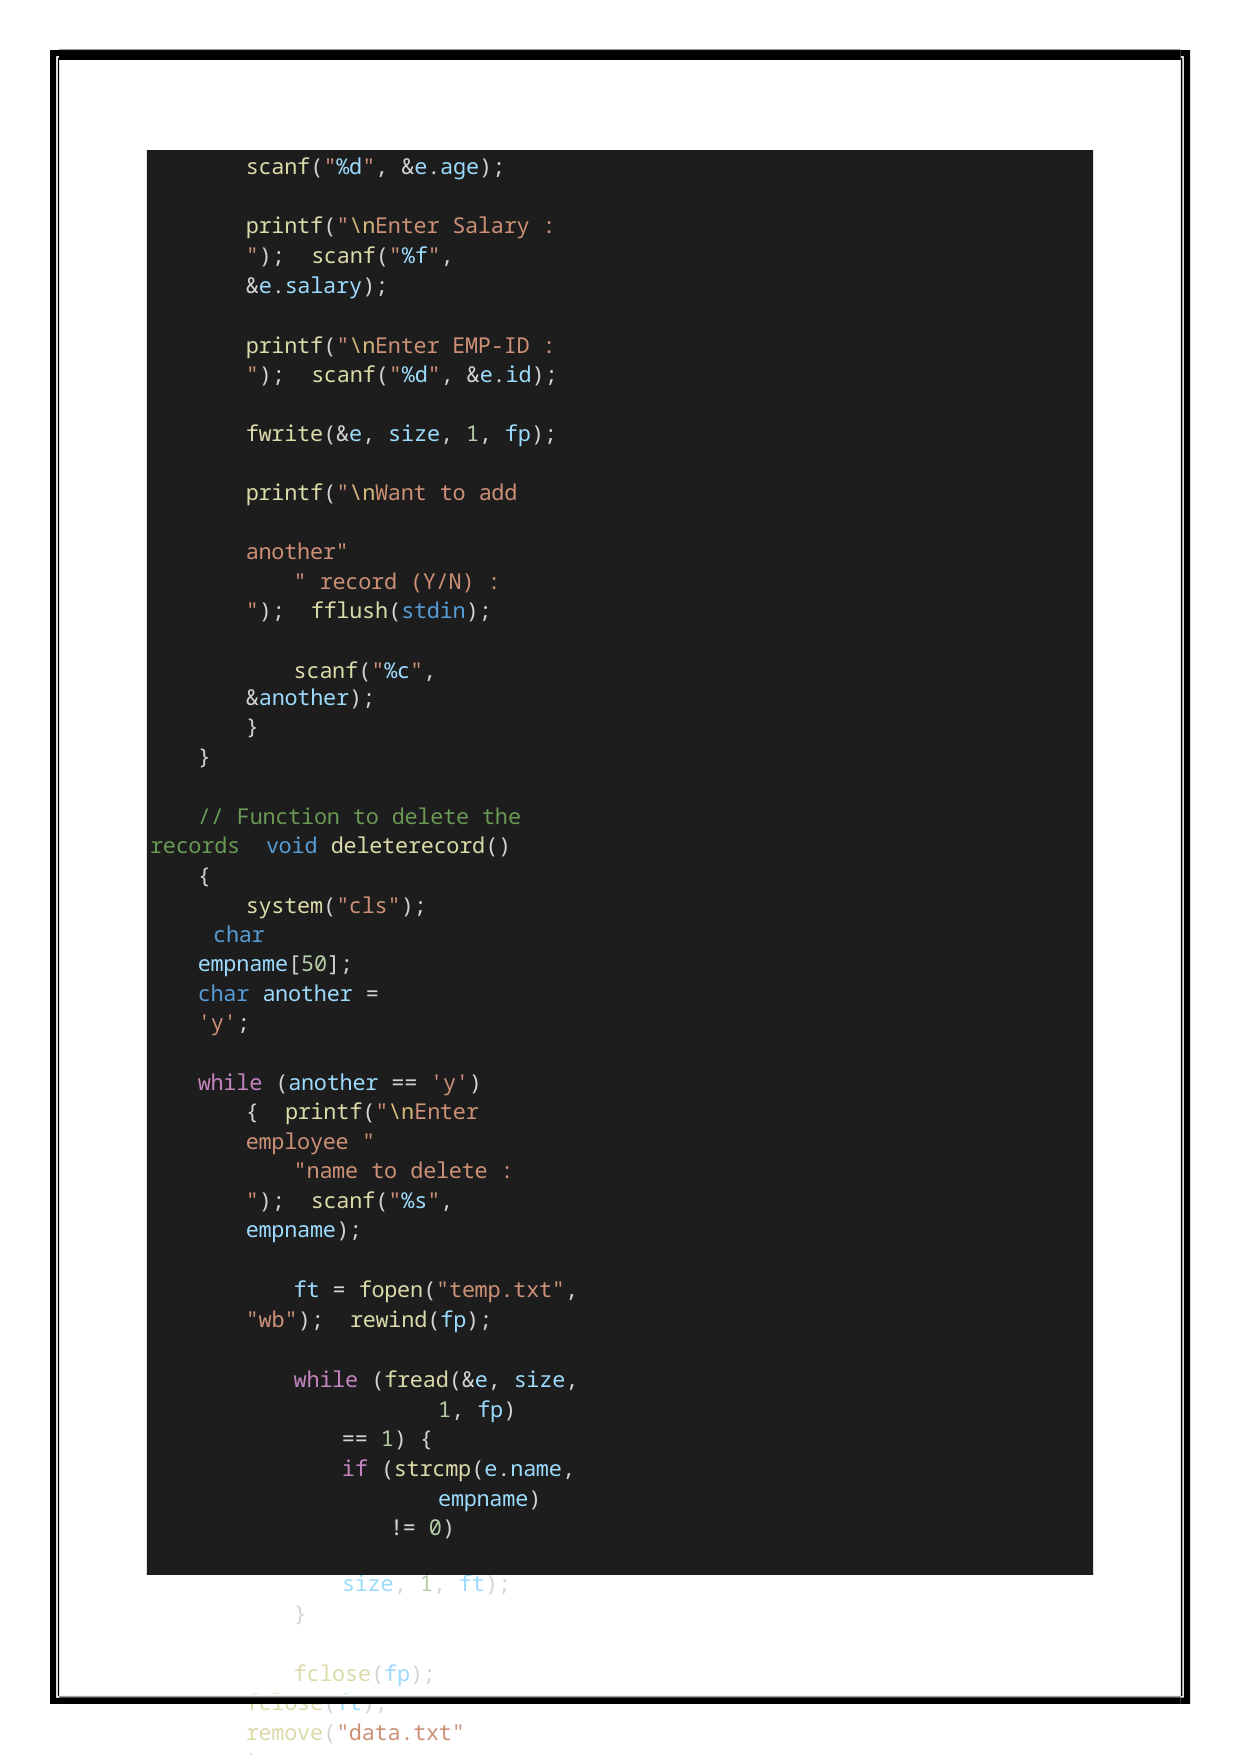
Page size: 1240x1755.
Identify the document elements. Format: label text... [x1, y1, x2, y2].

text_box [49, 49, 1191, 1705]
text_box scanf("%d", &e.age); printf("\nEnter Salary : "); scanf("%f", &e.salary); printf("\nEnter EMP-ID : "); scanf("%d", &e.id); fwrite(&e, size, 1, fp); printf("\nWant to add another" " record (Y/N) : "); fflush(stdin); scanf("%c", &another); } } // Function to delete the records void deleterecord() { system("cls"); char empname[50]; char another = 'y'; while (another == 'y') { printf("\nEnter employee " "name to delete : "); scanf("%s", empname); ft = fopen("temp.txt", "wb"); rewind(fp); while (fread(&e, size, 1, fp) == 1) { if (strcmp(e.name, empname) != 0) fwrite(&e, size, 1, ft); } fclose(fp); fclose(ft); remove("data.txt"); rename("temp.txt", "data.txt"); fp = fopen("data.txt", "rb+"); [147, 1713, 634, 1755]
